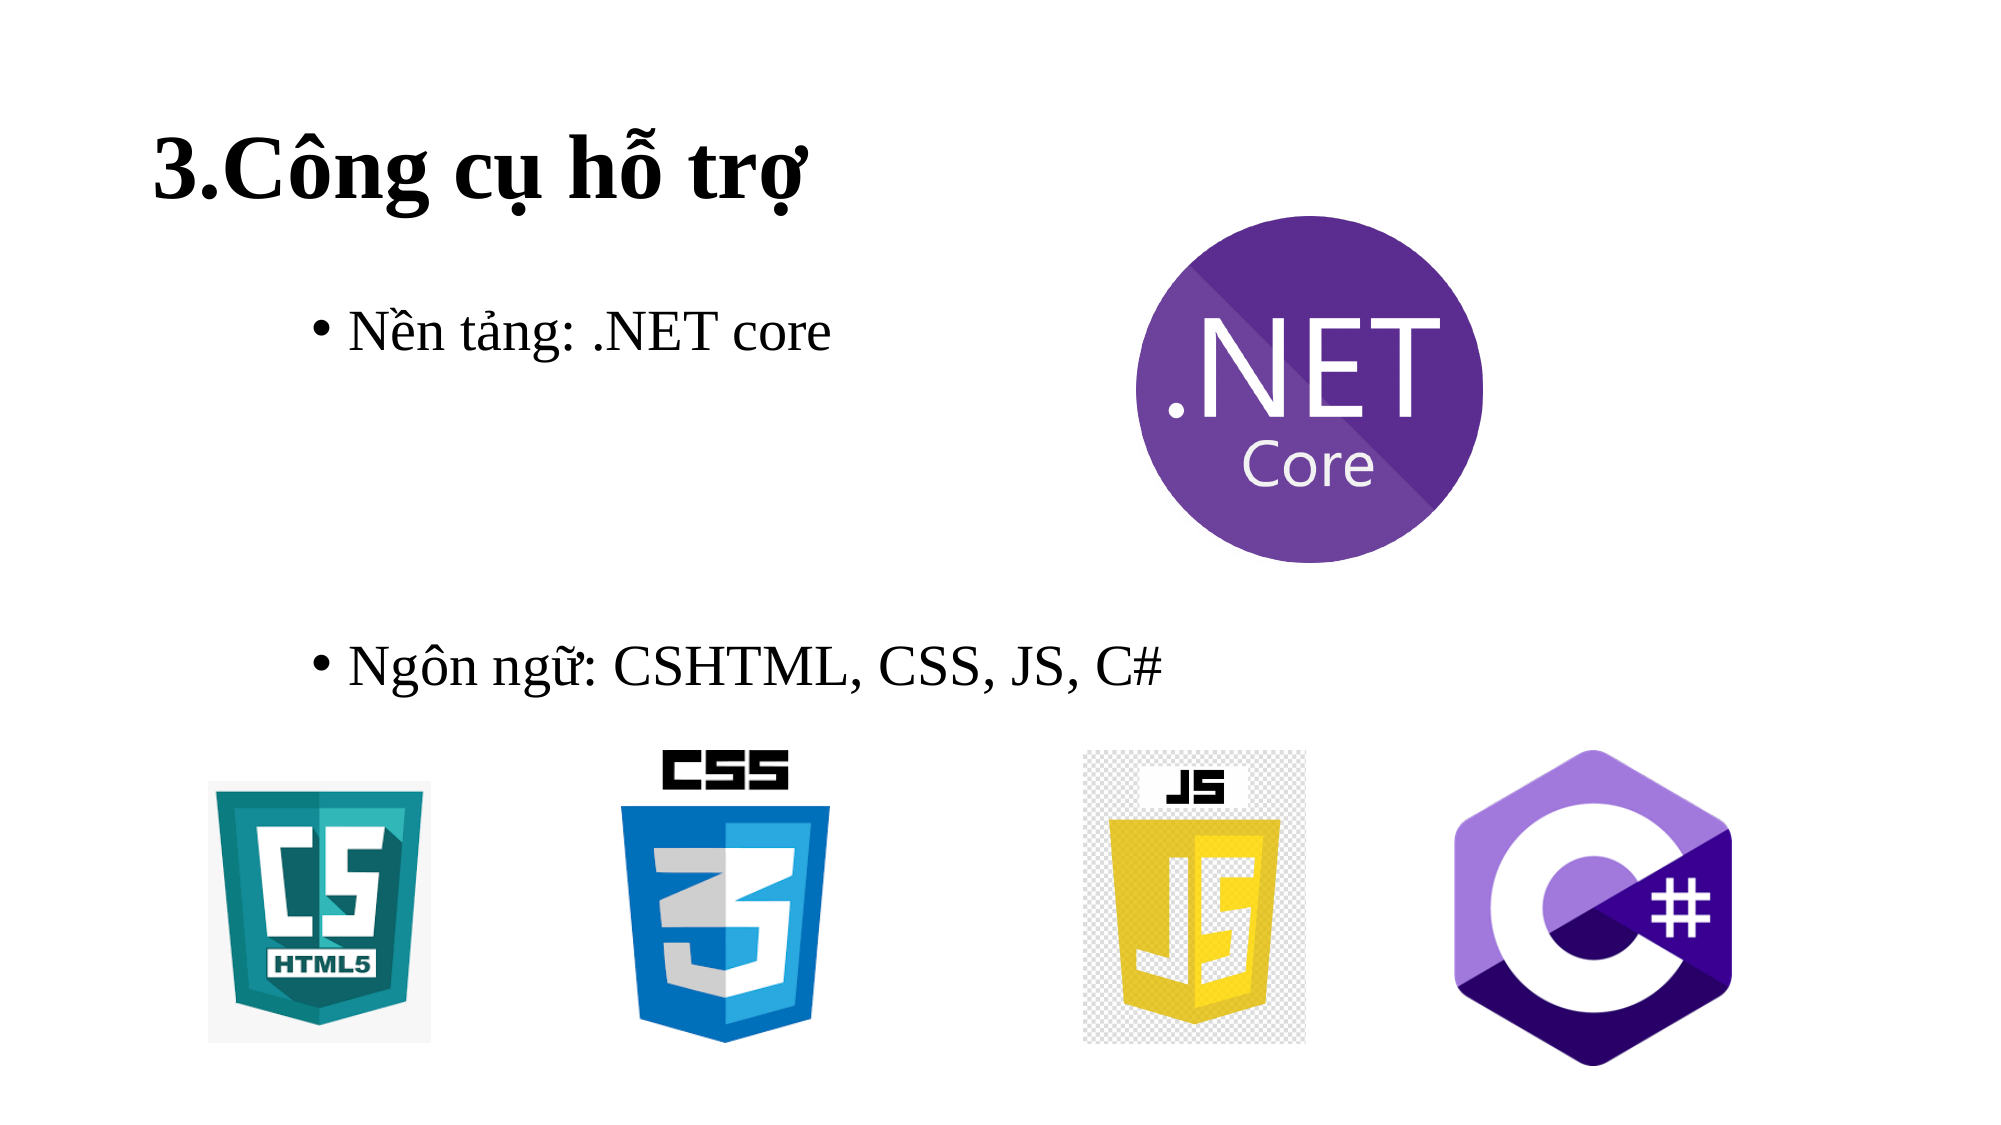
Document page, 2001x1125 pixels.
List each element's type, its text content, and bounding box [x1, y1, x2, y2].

picture [1136, 215, 1483, 563]
picture [1454, 750, 1732, 1066]
picture [208, 780, 431, 1043]
title 3.Công cụ hỗ trợ [137, 59, 1863, 278]
list Nền tảng: .NET core Ngôn ngữ: CSHTML, CSS, JS, C# [296, 292, 2000, 1006]
picture [1083, 750, 1306, 1044]
picture [621, 750, 830, 1043]
